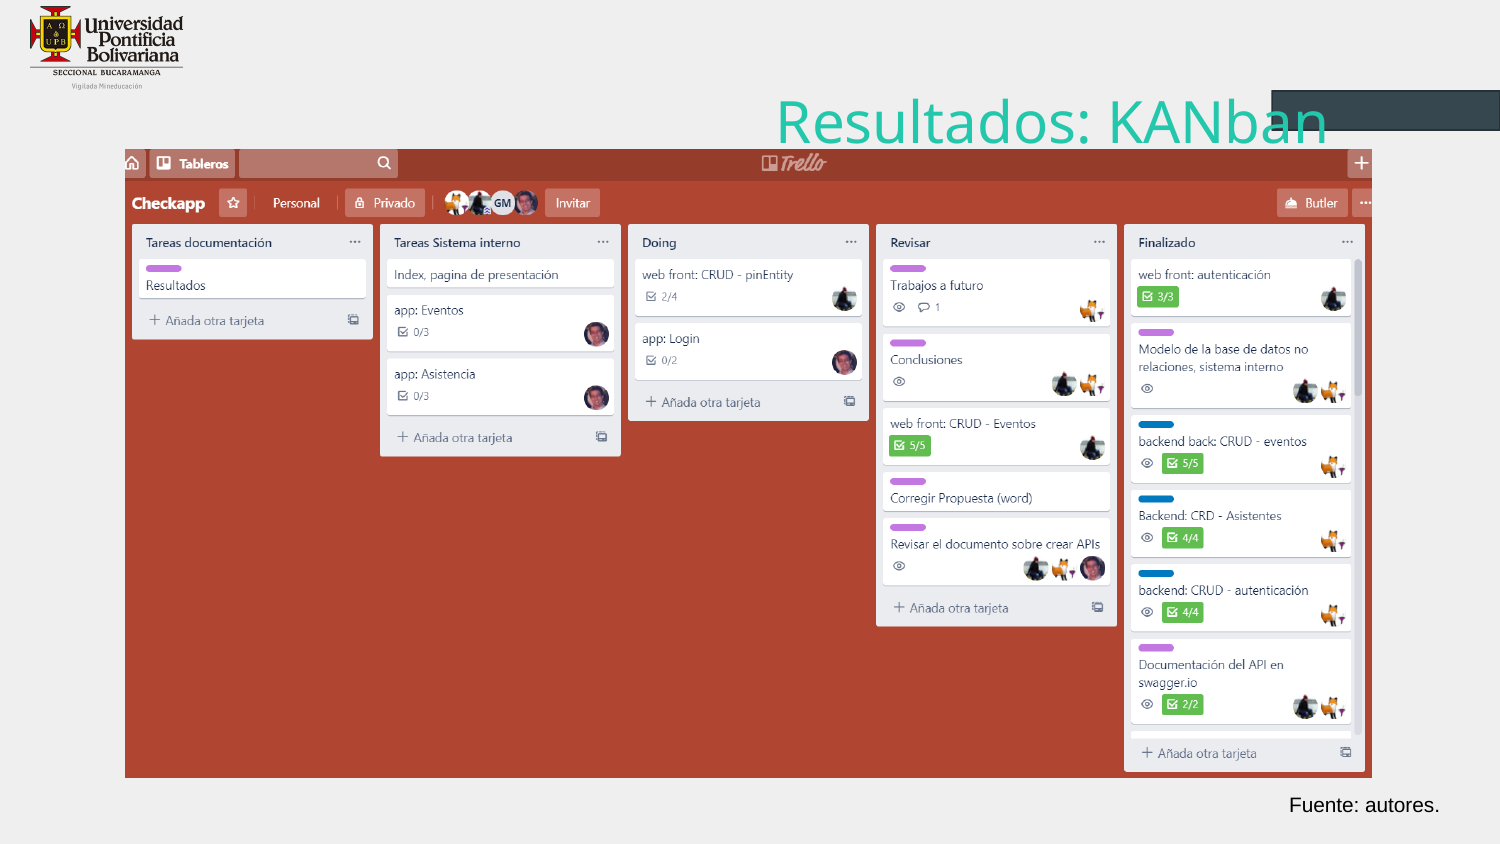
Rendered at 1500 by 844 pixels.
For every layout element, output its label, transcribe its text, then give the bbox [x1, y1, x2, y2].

picture [125, 149, 1372, 778]
title Resultados: KANban [152, 60, 1345, 143]
text_box Fuente: autores. [1274, 784, 1456, 824]
picture [29, 6, 183, 90]
